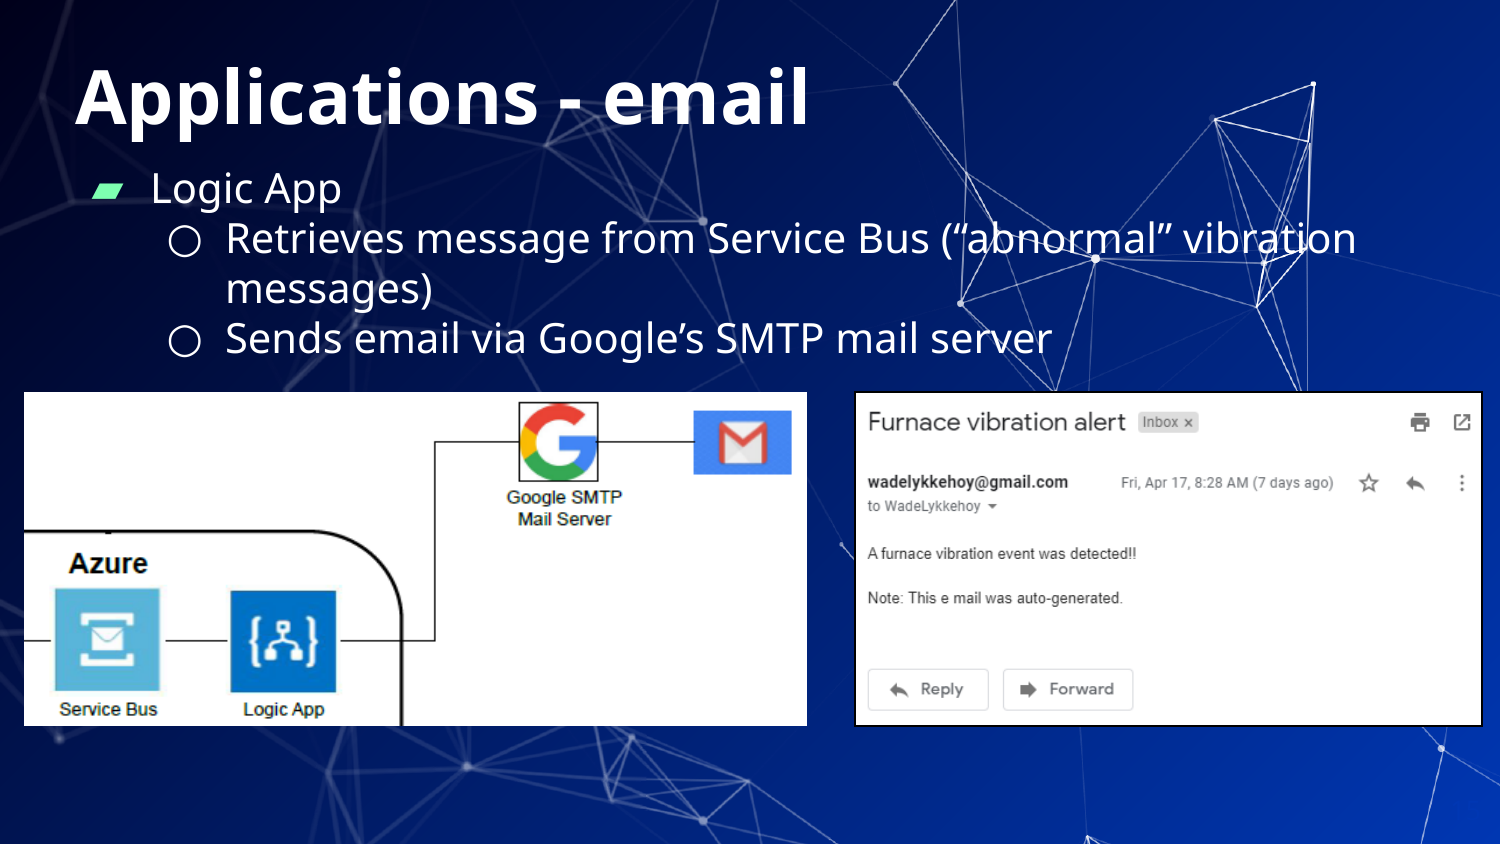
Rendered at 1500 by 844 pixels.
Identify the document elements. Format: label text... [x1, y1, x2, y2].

title Applications - email [75, 41, 1064, 140]
list Logic App Retrieves message from Service Bus (“abnormal” vibration messages) Sends email via Google’s SMTP mail server [75, 161, 1492, 344]
picture [0, 0, 1500, 844]
slide_number ‹#› [1391, 779, 1482, 844]
